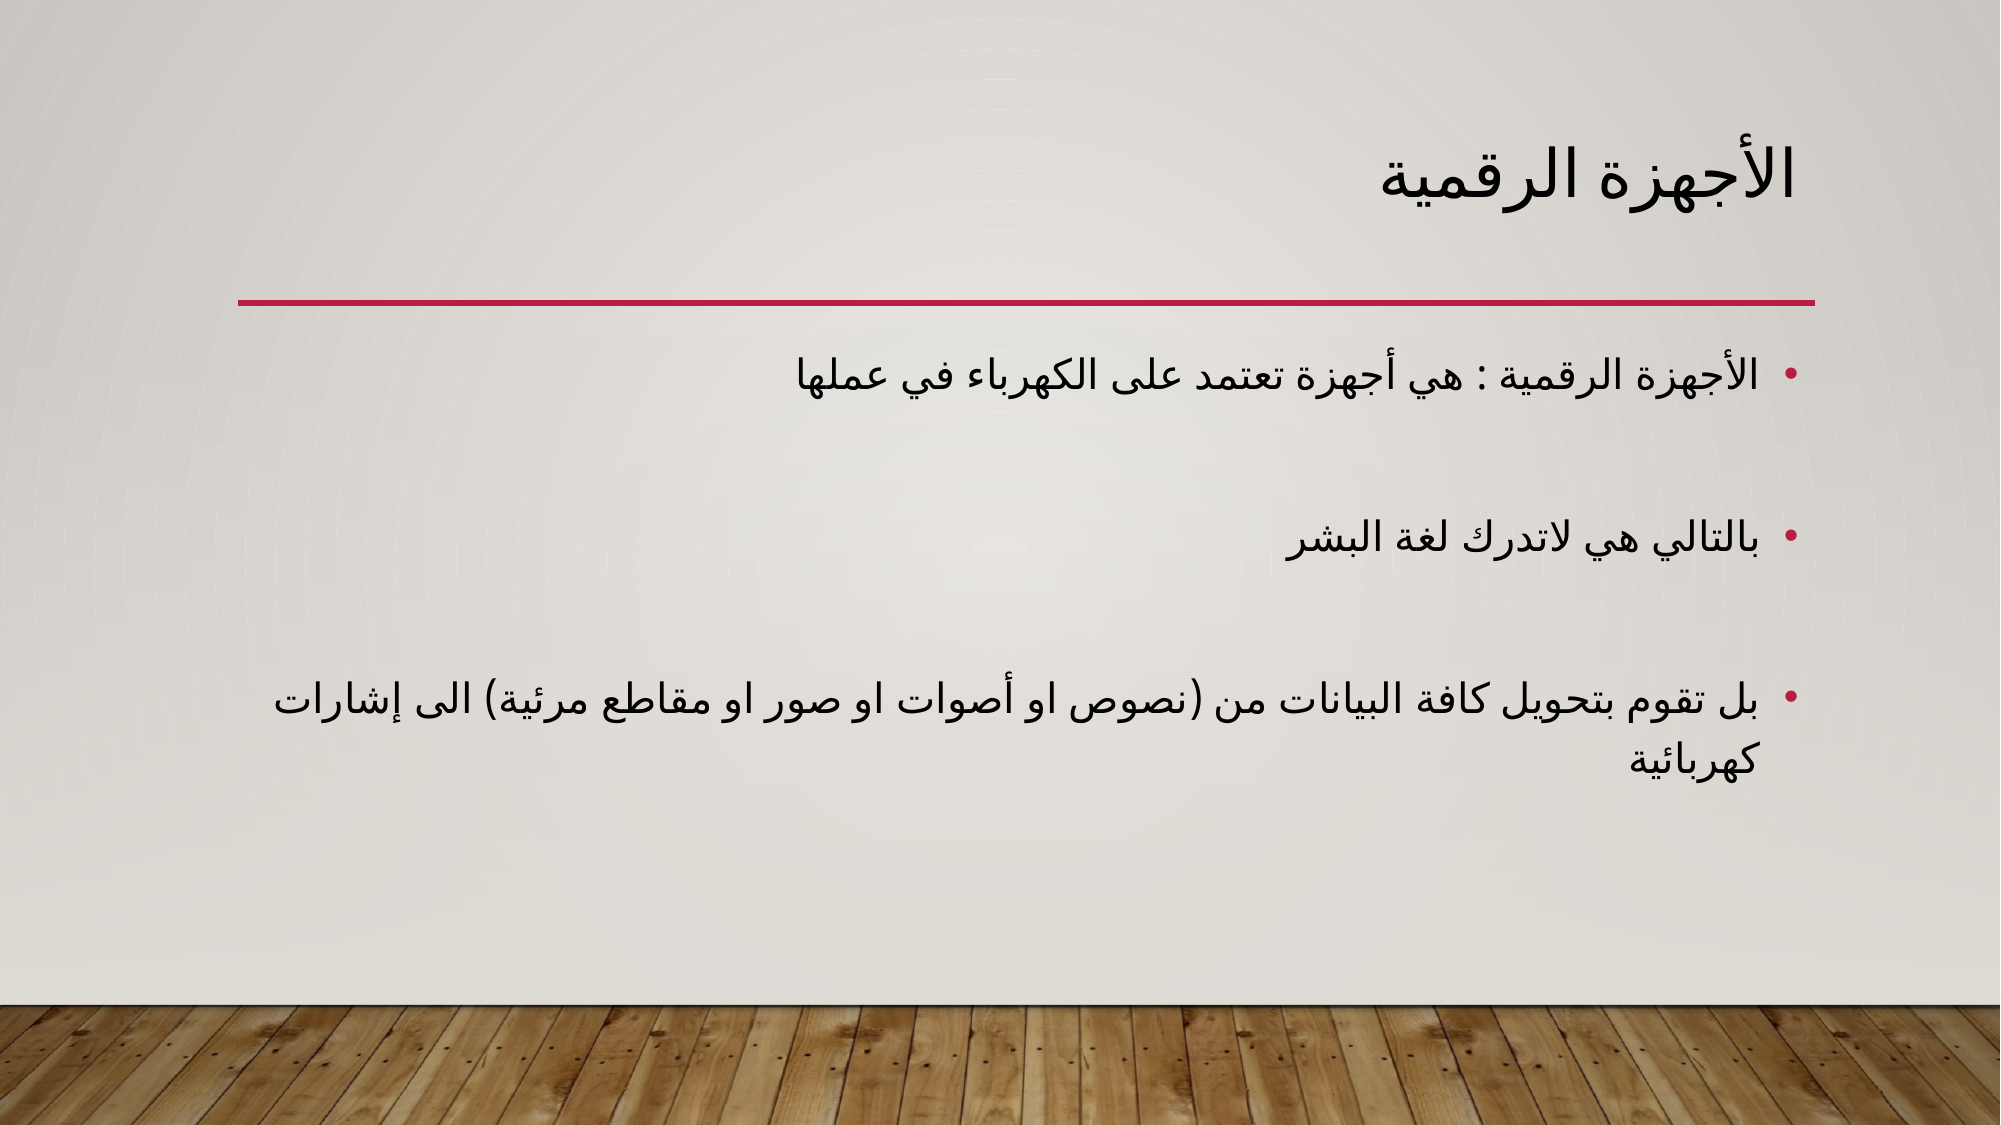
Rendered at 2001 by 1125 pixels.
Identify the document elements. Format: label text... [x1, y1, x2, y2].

list الأجهزة الرقمية : هي أجهزة تعتمد على الكهرباء في عملها بالتالي هي لاتدرك لغة البشر بل تقوم بتحويل كافة البيانات من (نصوص او أصوات او صور او مقاطع مرئية) الى إشارات كهربائية [238, 330, 1814, 897]
title الأجهزة الرقمية [238, 131, 1814, 305]
picture [0, 1005, 2000, 1125]
